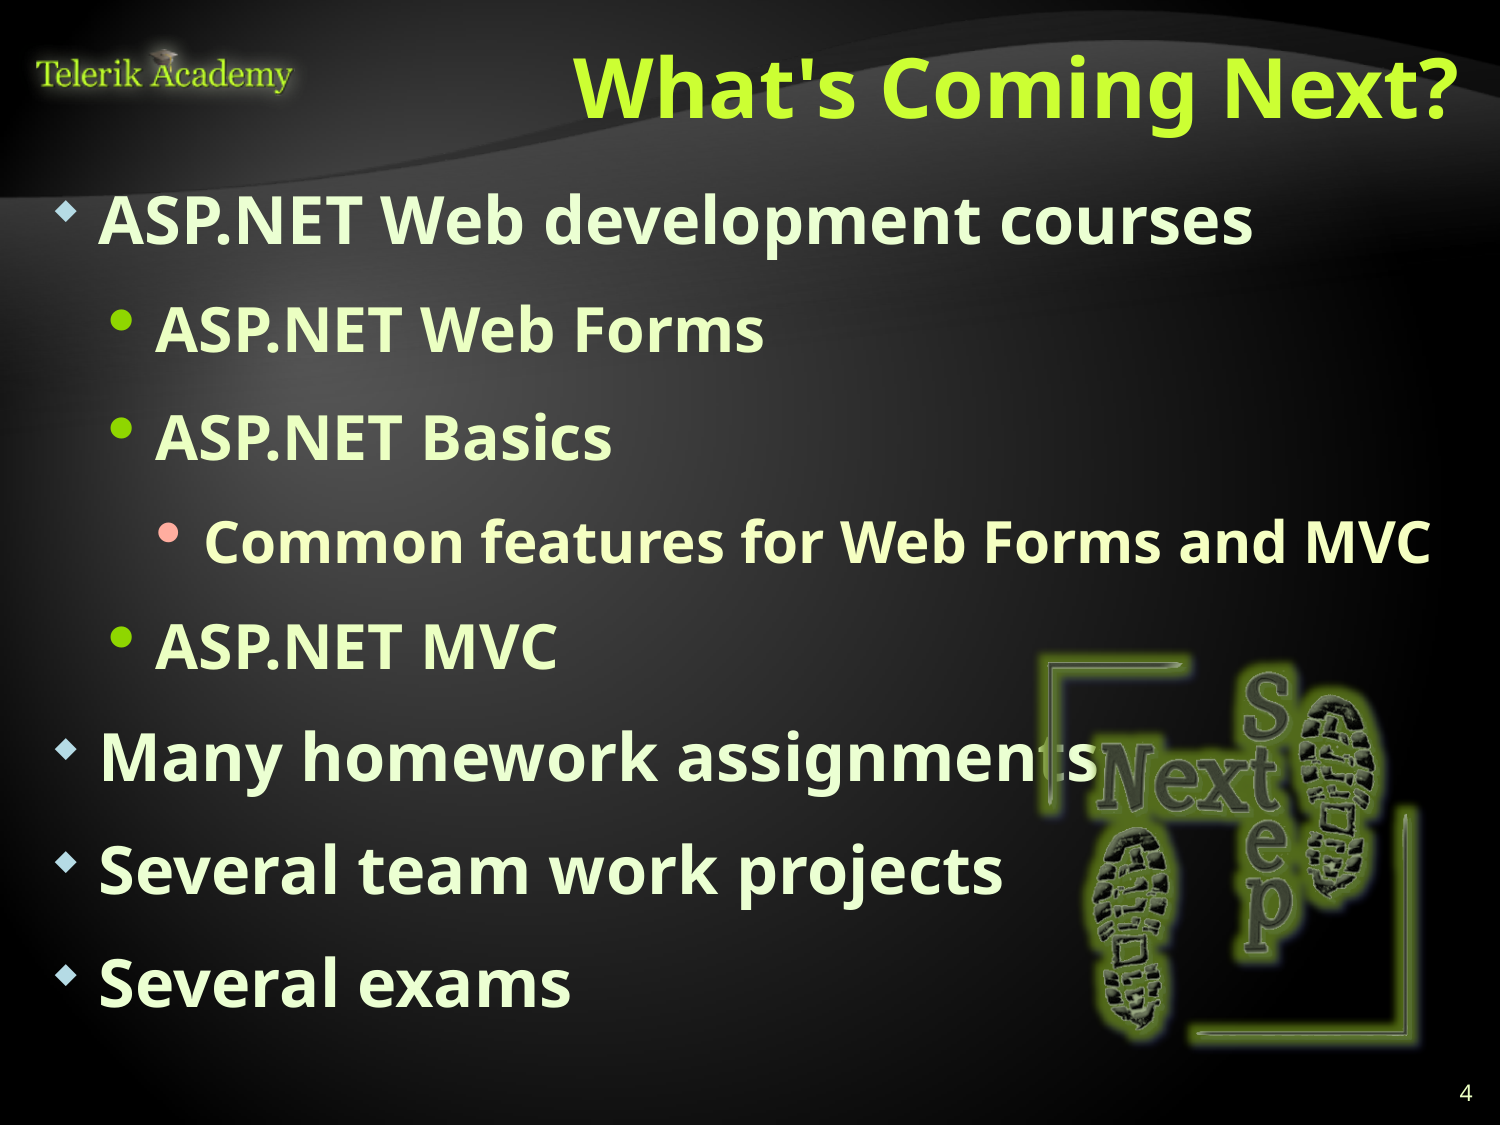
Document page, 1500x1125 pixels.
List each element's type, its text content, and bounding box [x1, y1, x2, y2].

picture [0, 0, 1500, 1125]
list ASP.NET Web development courses ASP.NET Web Forms ASP.NET Basics Common features for Web Forms and MVC ASP.NET MVC Many homework assignments Several team work projects Several exams [37, 162, 1463, 1100]
slide_number 4 [1412, 1074, 1488, 1113]
title What's Coming Next? [312, 24, 1475, 163]
